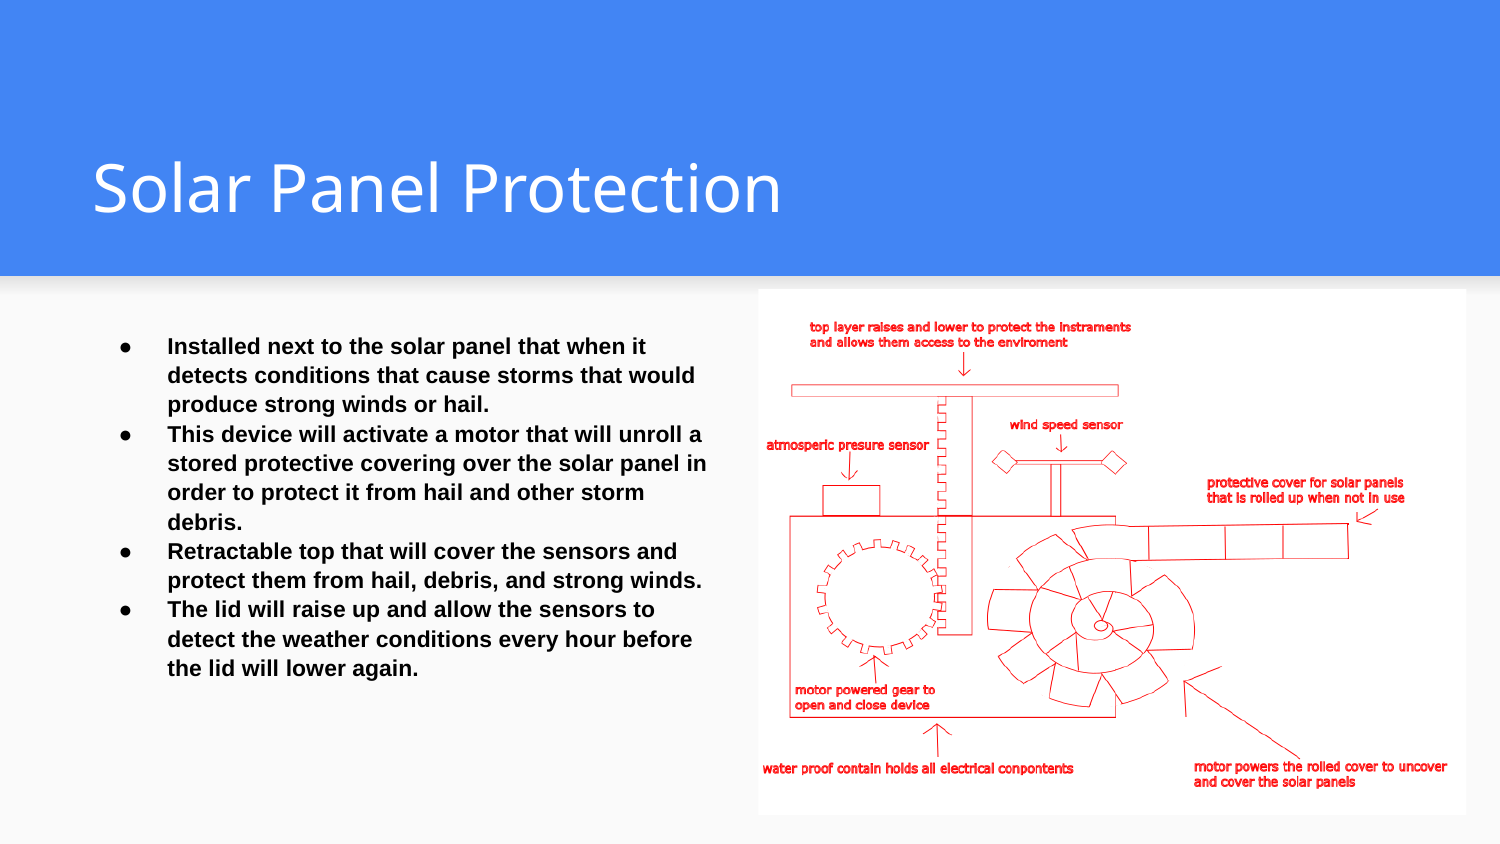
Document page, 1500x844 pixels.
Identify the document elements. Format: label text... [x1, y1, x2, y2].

title Solar Panel Protection [77, 121, 1427, 248]
picture [758, 289, 1467, 815]
list Installed next to the solar panel that when it detects conditions that cause storms that would produce strong winds or hail. This device will activate a motor that will unroll a stored protective covering over the solar panel in order to protect it from hail and other storm debris. Retractable top that will cover the sensors and protect them from hail, debris, and strong winds. The lid will raise up and allow the sensors to detect the weather conditions every hour before the lid will lower again. [77, 314, 734, 760]
